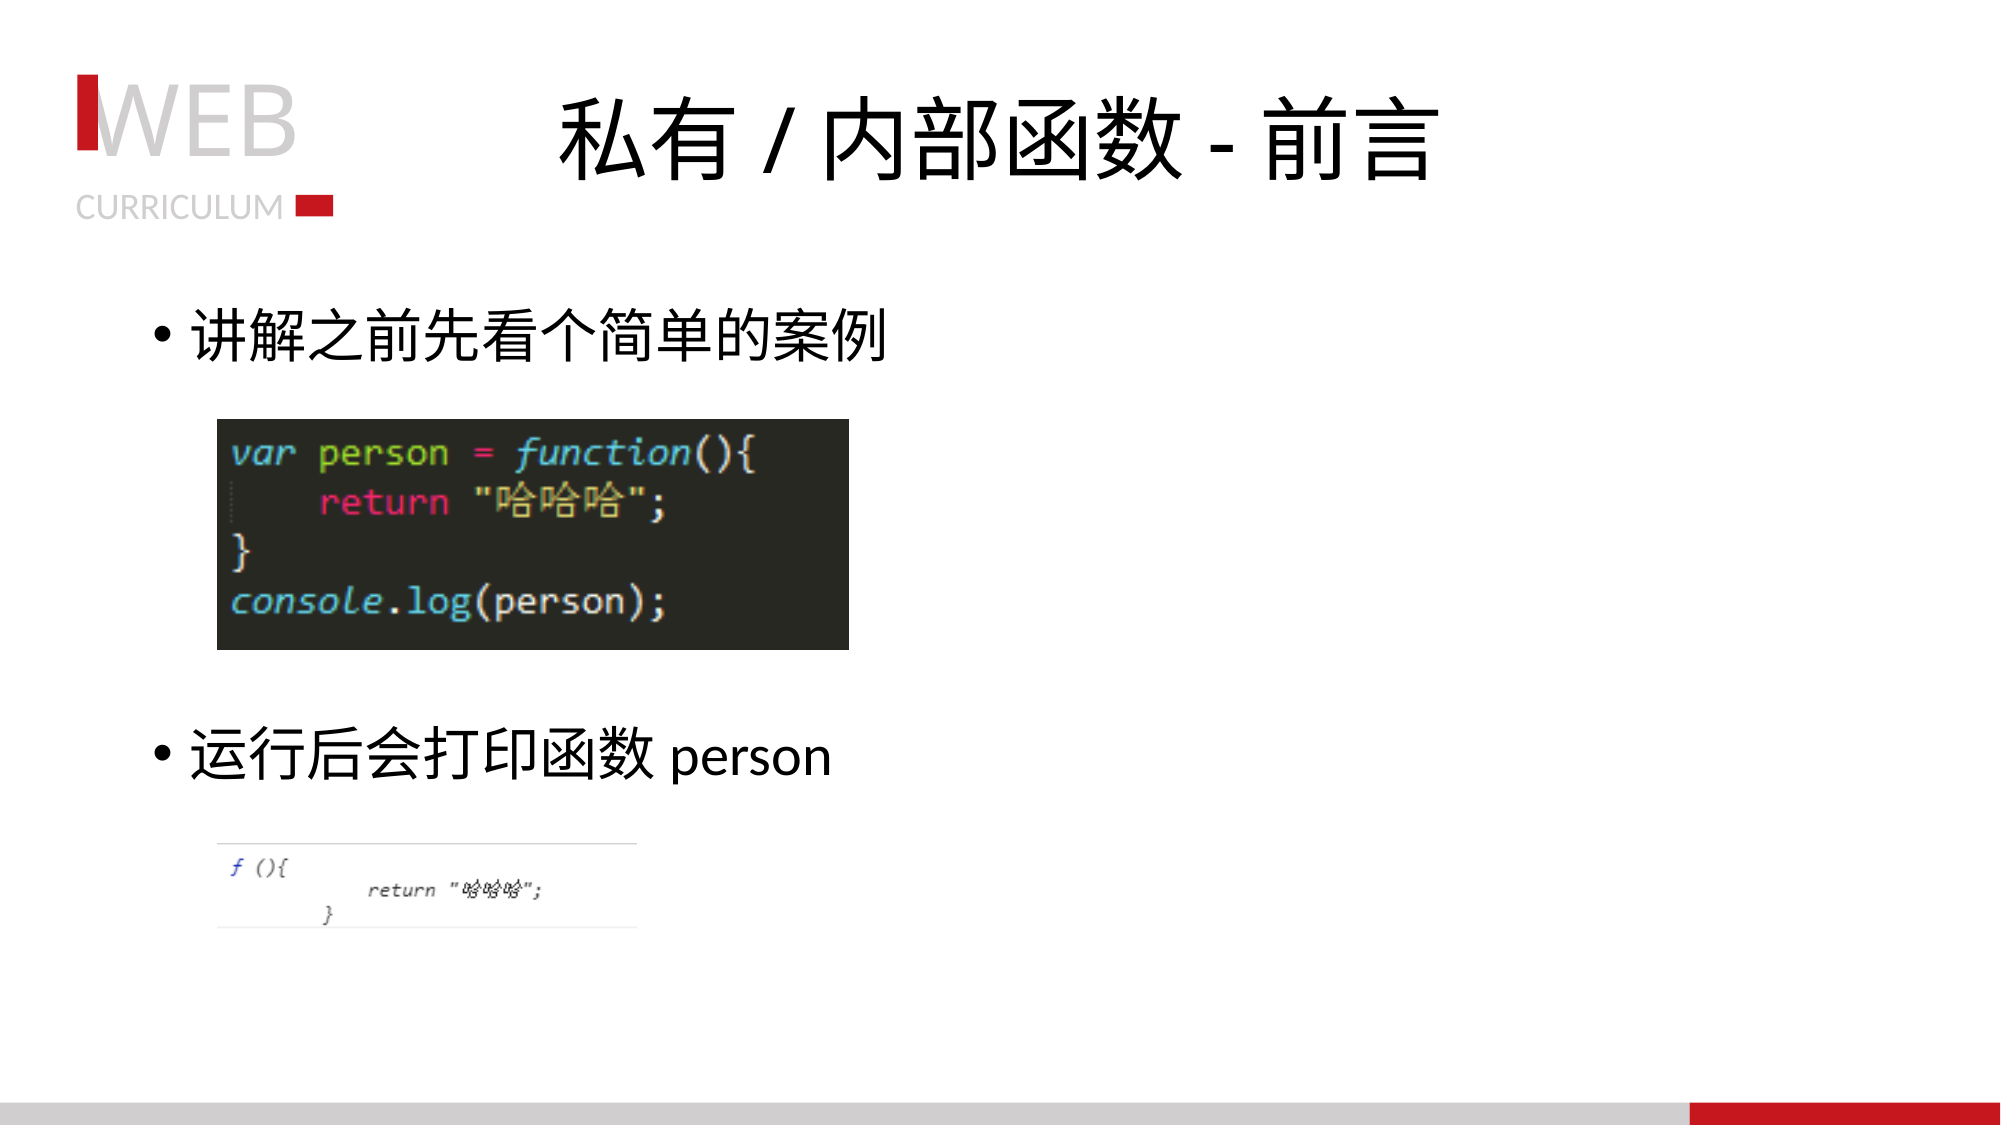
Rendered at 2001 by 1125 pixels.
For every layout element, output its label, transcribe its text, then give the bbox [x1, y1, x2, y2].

picture [217, 843, 637, 930]
picture [217, 419, 849, 650]
title 私有/内部函数-前言 [137, 59, 1863, 228]
list 讲解之前先看个简单的案例 运行后会打印函数person [137, 277, 1863, 992]
